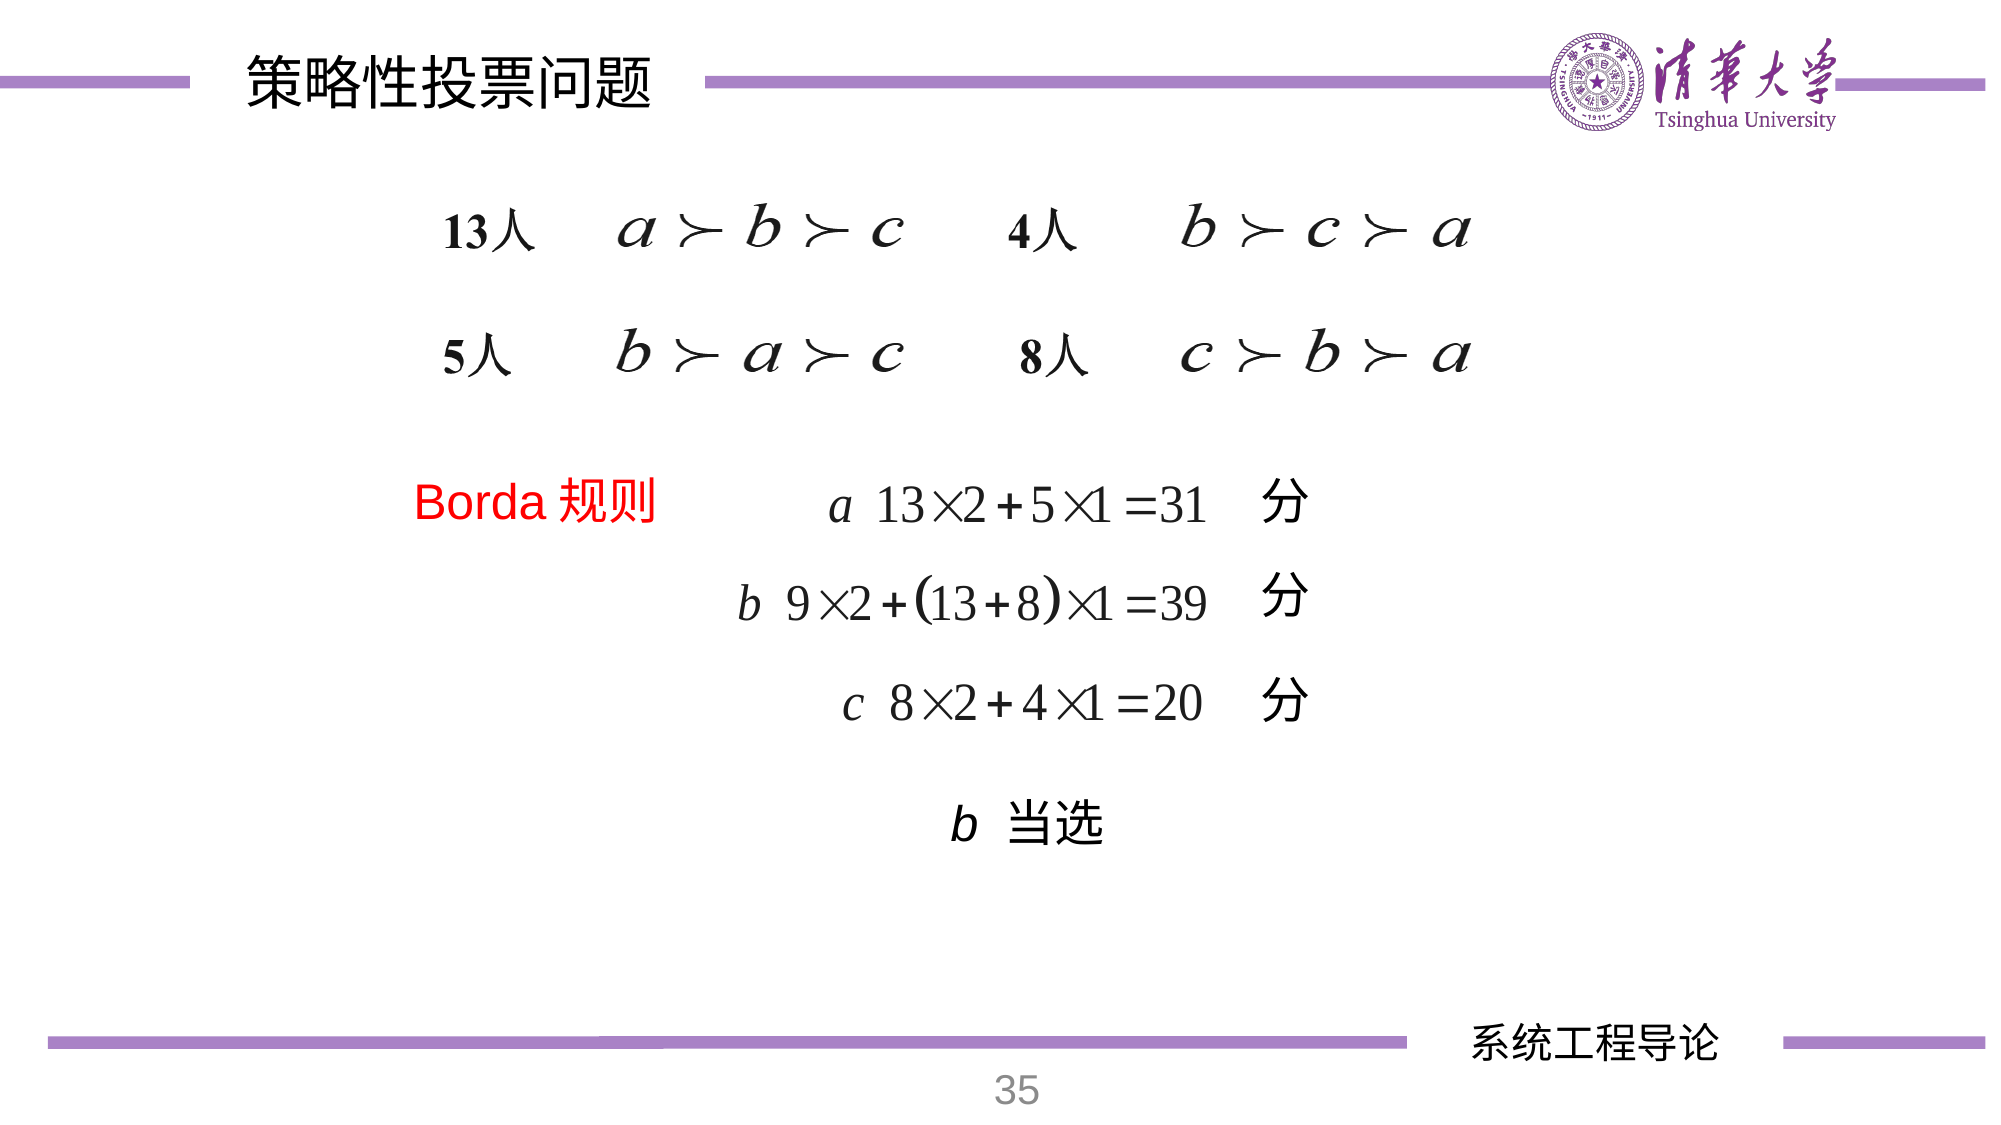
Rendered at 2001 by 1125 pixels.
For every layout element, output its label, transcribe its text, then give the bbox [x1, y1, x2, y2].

picture [1550, 33, 1644, 131]
text_box Borda规则 [398, 462, 674, 538]
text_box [729, 462, 1326, 747]
text_box b 当选 [935, 783, 1120, 859]
picture [413, 180, 1488, 416]
picture [1655, 38, 1836, 131]
